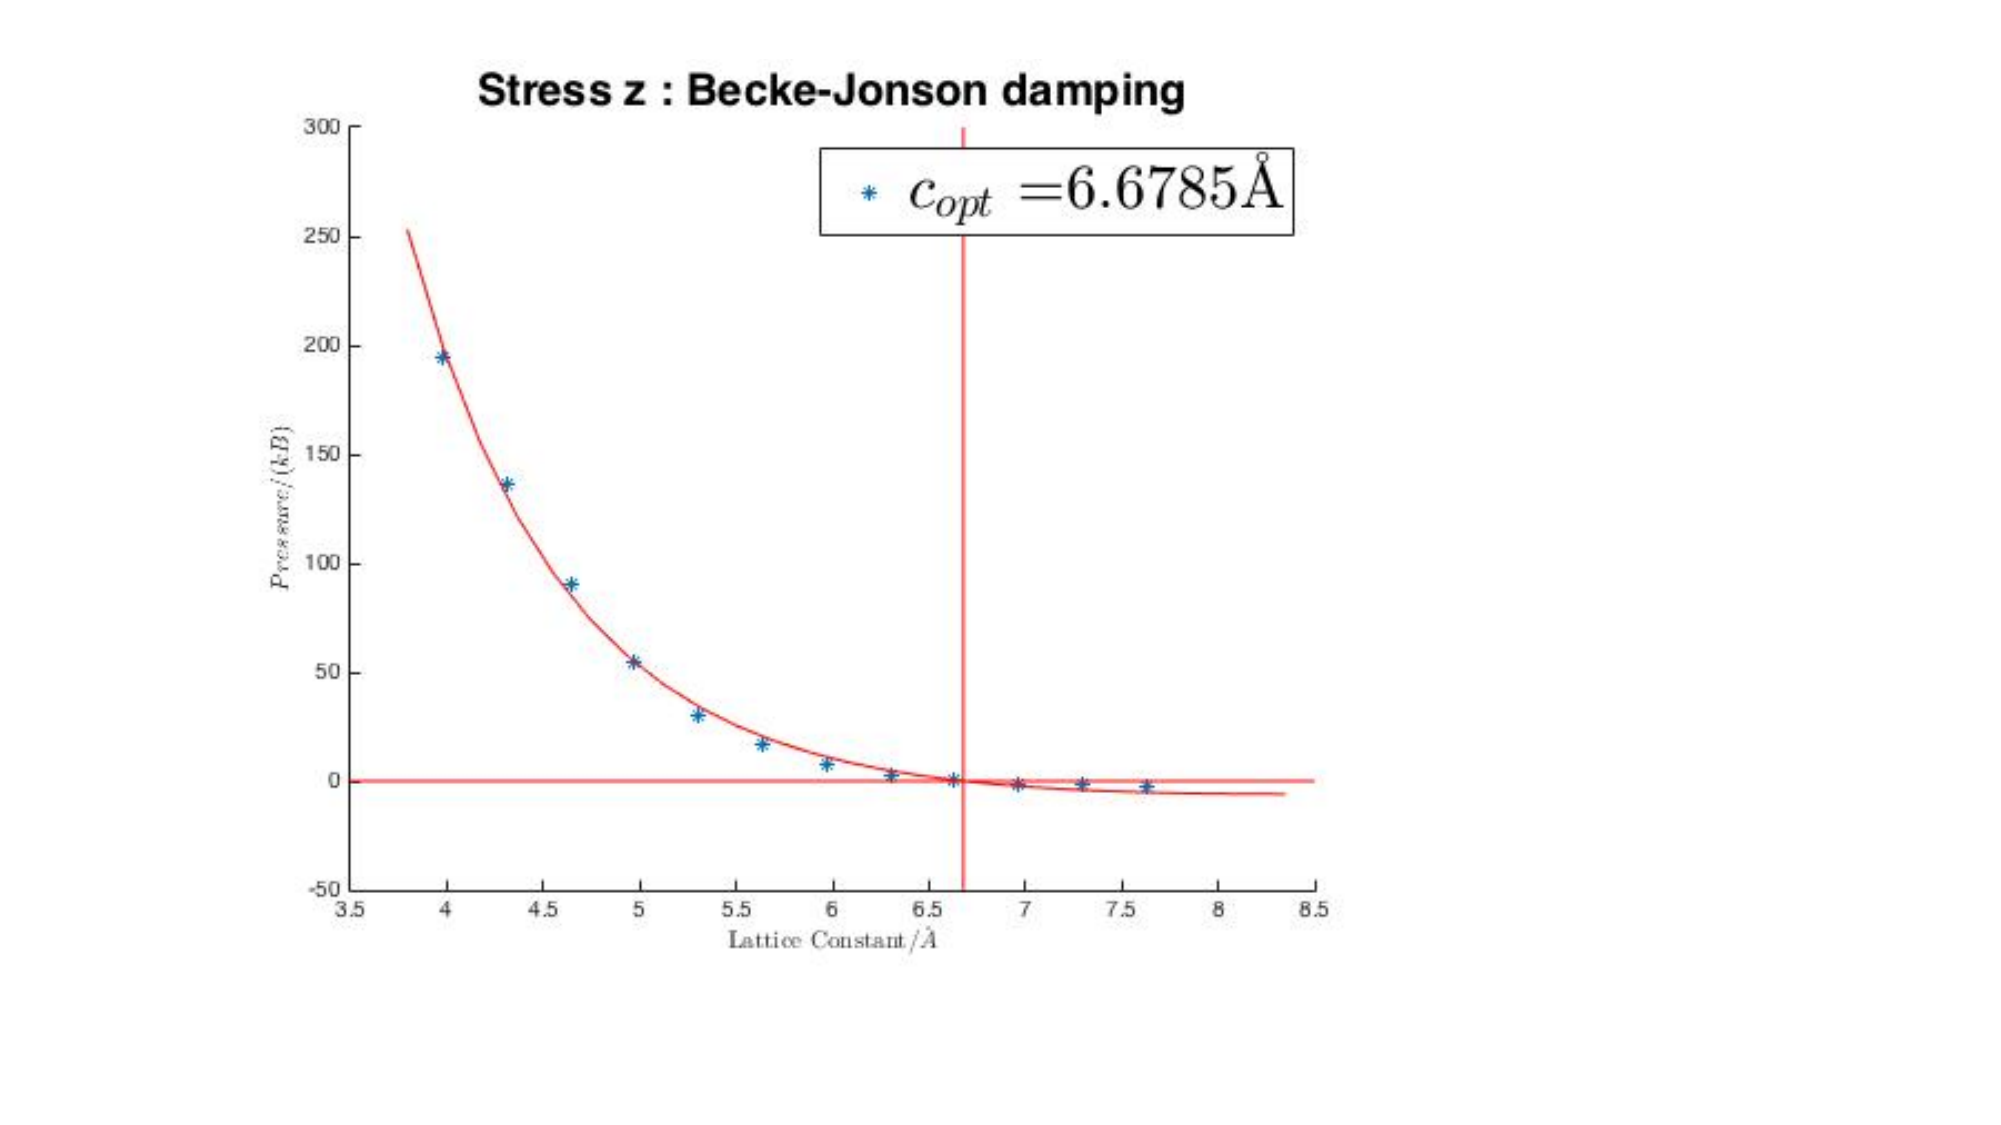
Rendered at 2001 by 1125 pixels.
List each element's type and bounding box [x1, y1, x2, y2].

list [188, 59, 1433, 993]
